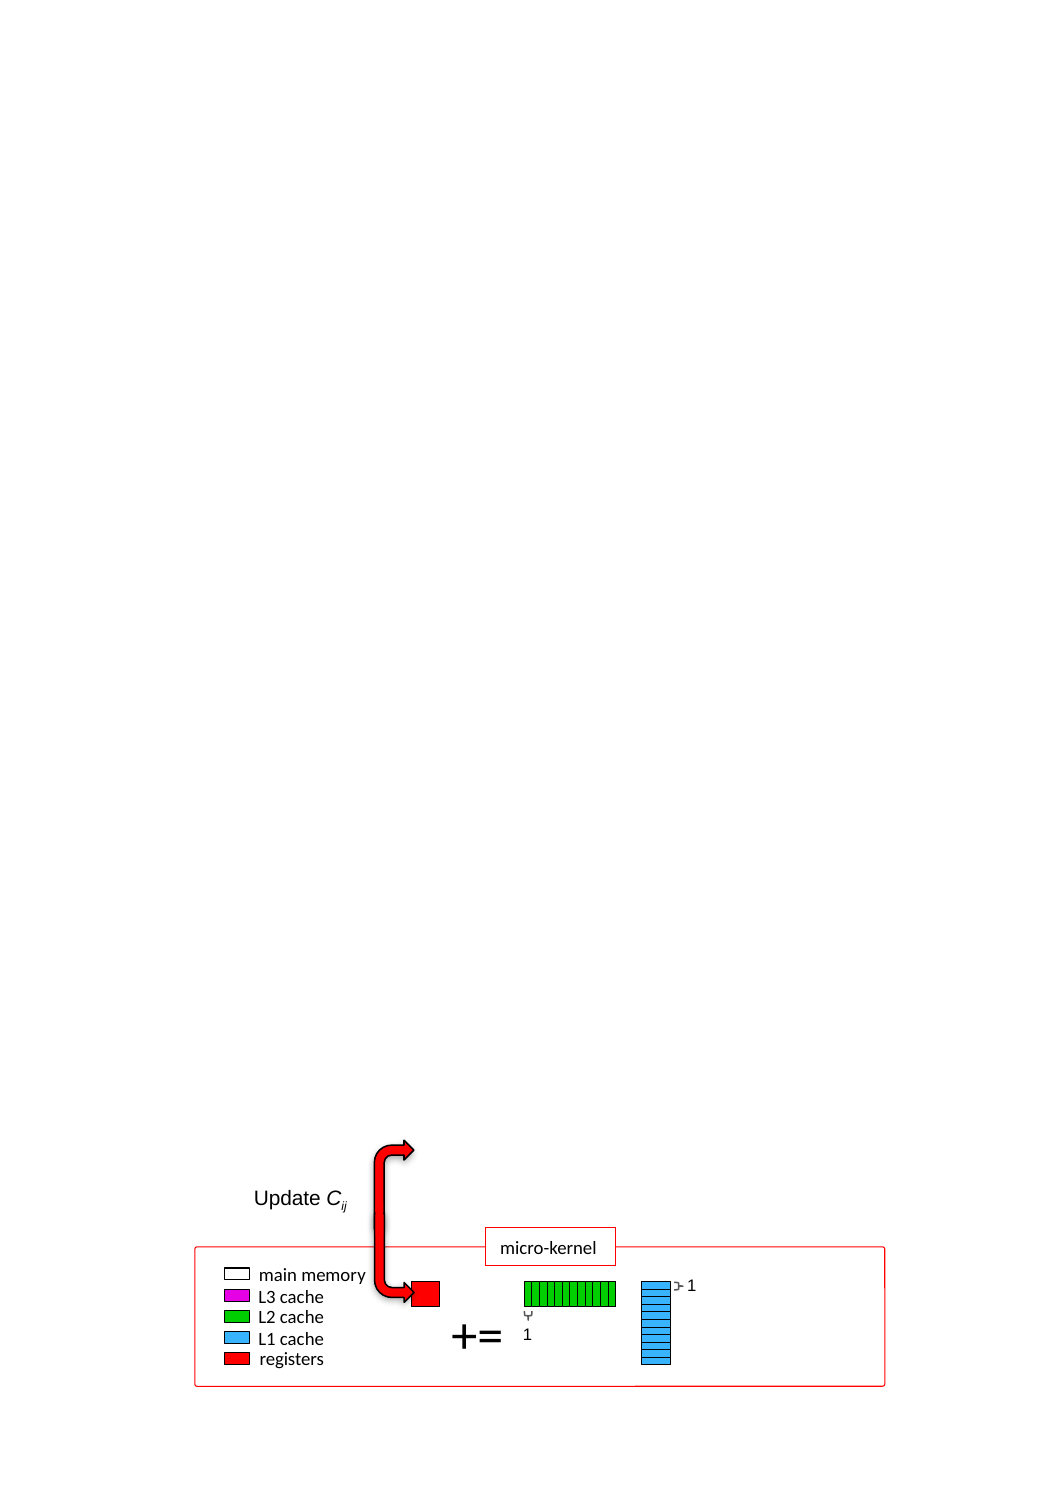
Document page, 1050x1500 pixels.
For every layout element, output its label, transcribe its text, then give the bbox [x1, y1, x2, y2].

text_box [192, 1244, 887, 1389]
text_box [238, 1139, 430, 1303]
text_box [641, 1288, 671, 1365]
text_box micro-kernel [485, 1227, 616, 1266]
